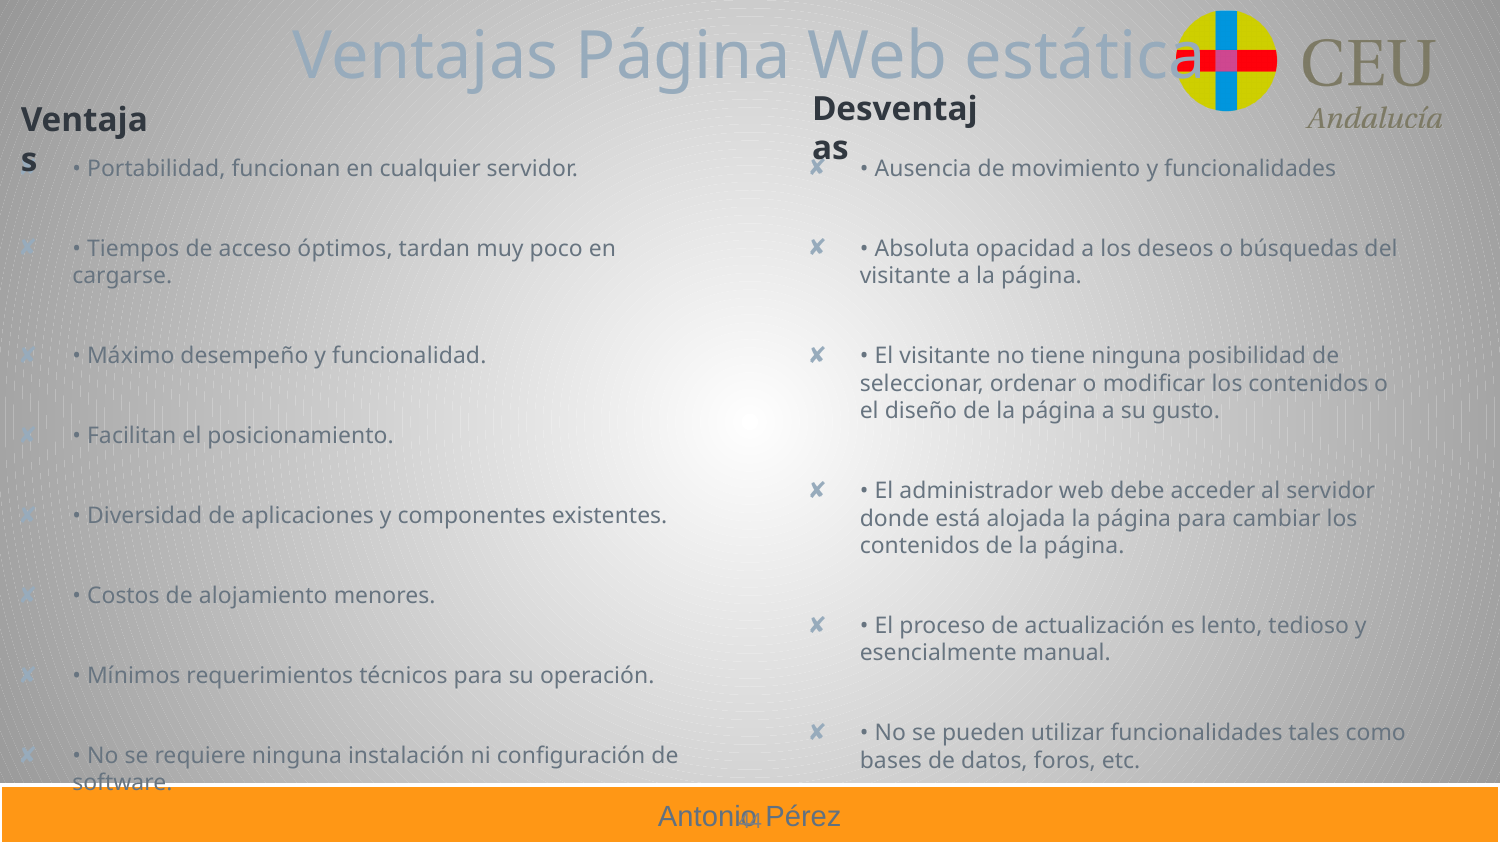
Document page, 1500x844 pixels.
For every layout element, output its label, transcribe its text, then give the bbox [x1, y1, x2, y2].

text_box Ventajas [5, 91, 167, 186]
picture [1425, 138, 1460, 145]
title Ventajas Página Web estática [0, 0, 1500, 138]
list • Portabilidad, funcionan en cualquier servidor. • Tiempos de acceso óptimos, tardan muy poco en cargarse. • Máximo desempeño y funcionalidad. • Facilitan el posicionamiento. • Diversidad de aplicaciones y componentes existentes. • Costos de alojamiento menores. • Mínimos requerimientos técnicos para su operación. • No se requiere ninguna instalación ni configuración de software. [0, 138, 703, 699]
slide_number 44 [705, 792, 795, 844]
list • Ausencia de movimiento y funcionalidades • Absoluta opacidad a los deseos o búsquedas del visitante a la página. • El visitante no tiene ninguna posibilidad de seleccionar, ordenar o modificar los contenidos o el diseño de la página a su gusto. • El administrador web debe acceder al servidor donde está alojada la página para cambiar los contenidos de la página. • El proceso de actualización es lento, tedioso y esencialmente manual. • No se pueden utilizar funcionalidades tales como bases de datos, foros, etc. [769, 138, 1425, 699]
text_box Desventajas [797, 79, 1010, 175]
